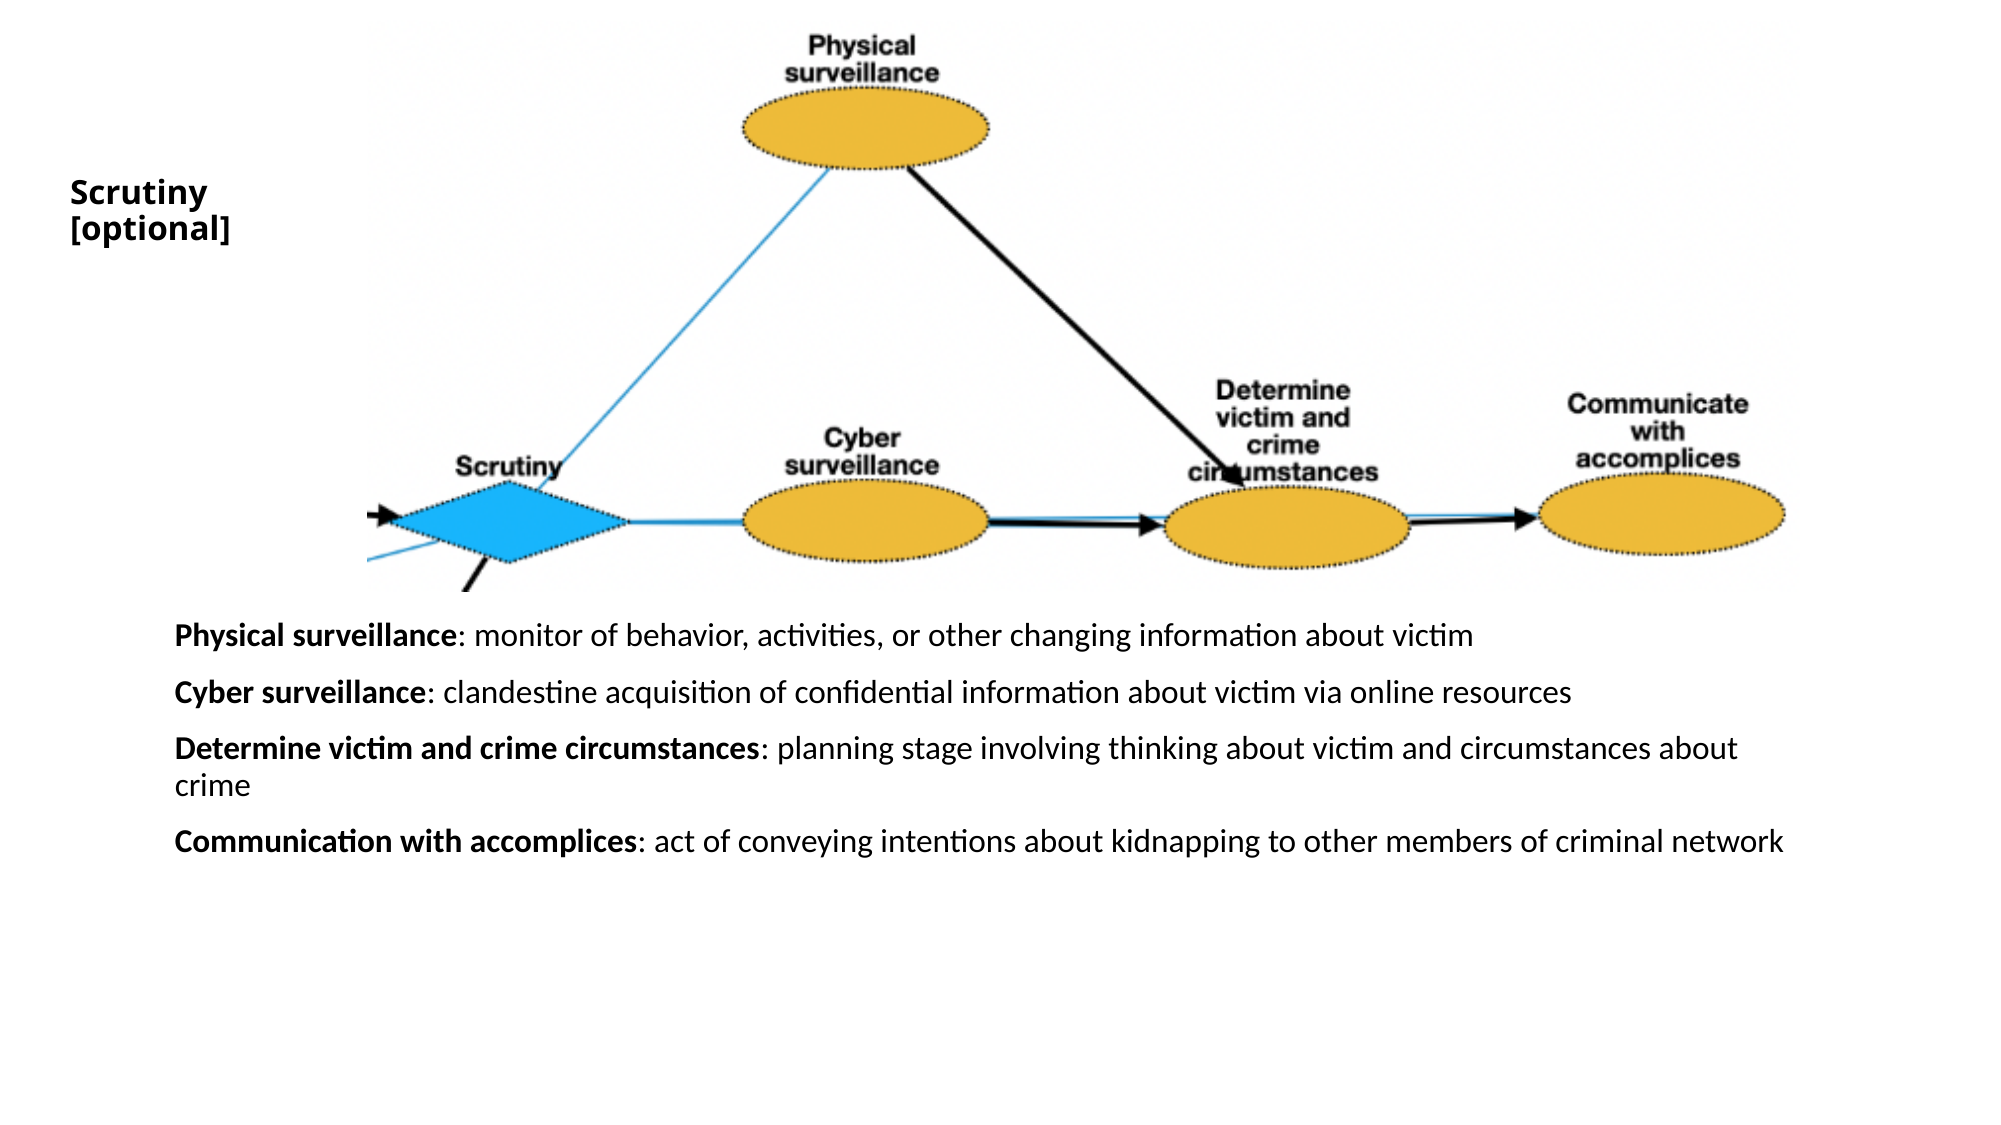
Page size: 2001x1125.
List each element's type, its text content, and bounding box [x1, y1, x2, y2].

list Physical surveillance: monitor of behavior, activities, or other changing information about victim Cyber surveillance: clandestine acquisition of confidential information about victim via online resources Determine victim and crime circumstances: planning stage involving thinking about victim and circumstances about crime Communication with accomplices: act of conveying intentions about kidnapping to other members of criminal network [159, 610, 1817, 1105]
picture [367, 20, 1800, 592]
title Scrutiny [optional] [55, 168, 367, 256]
